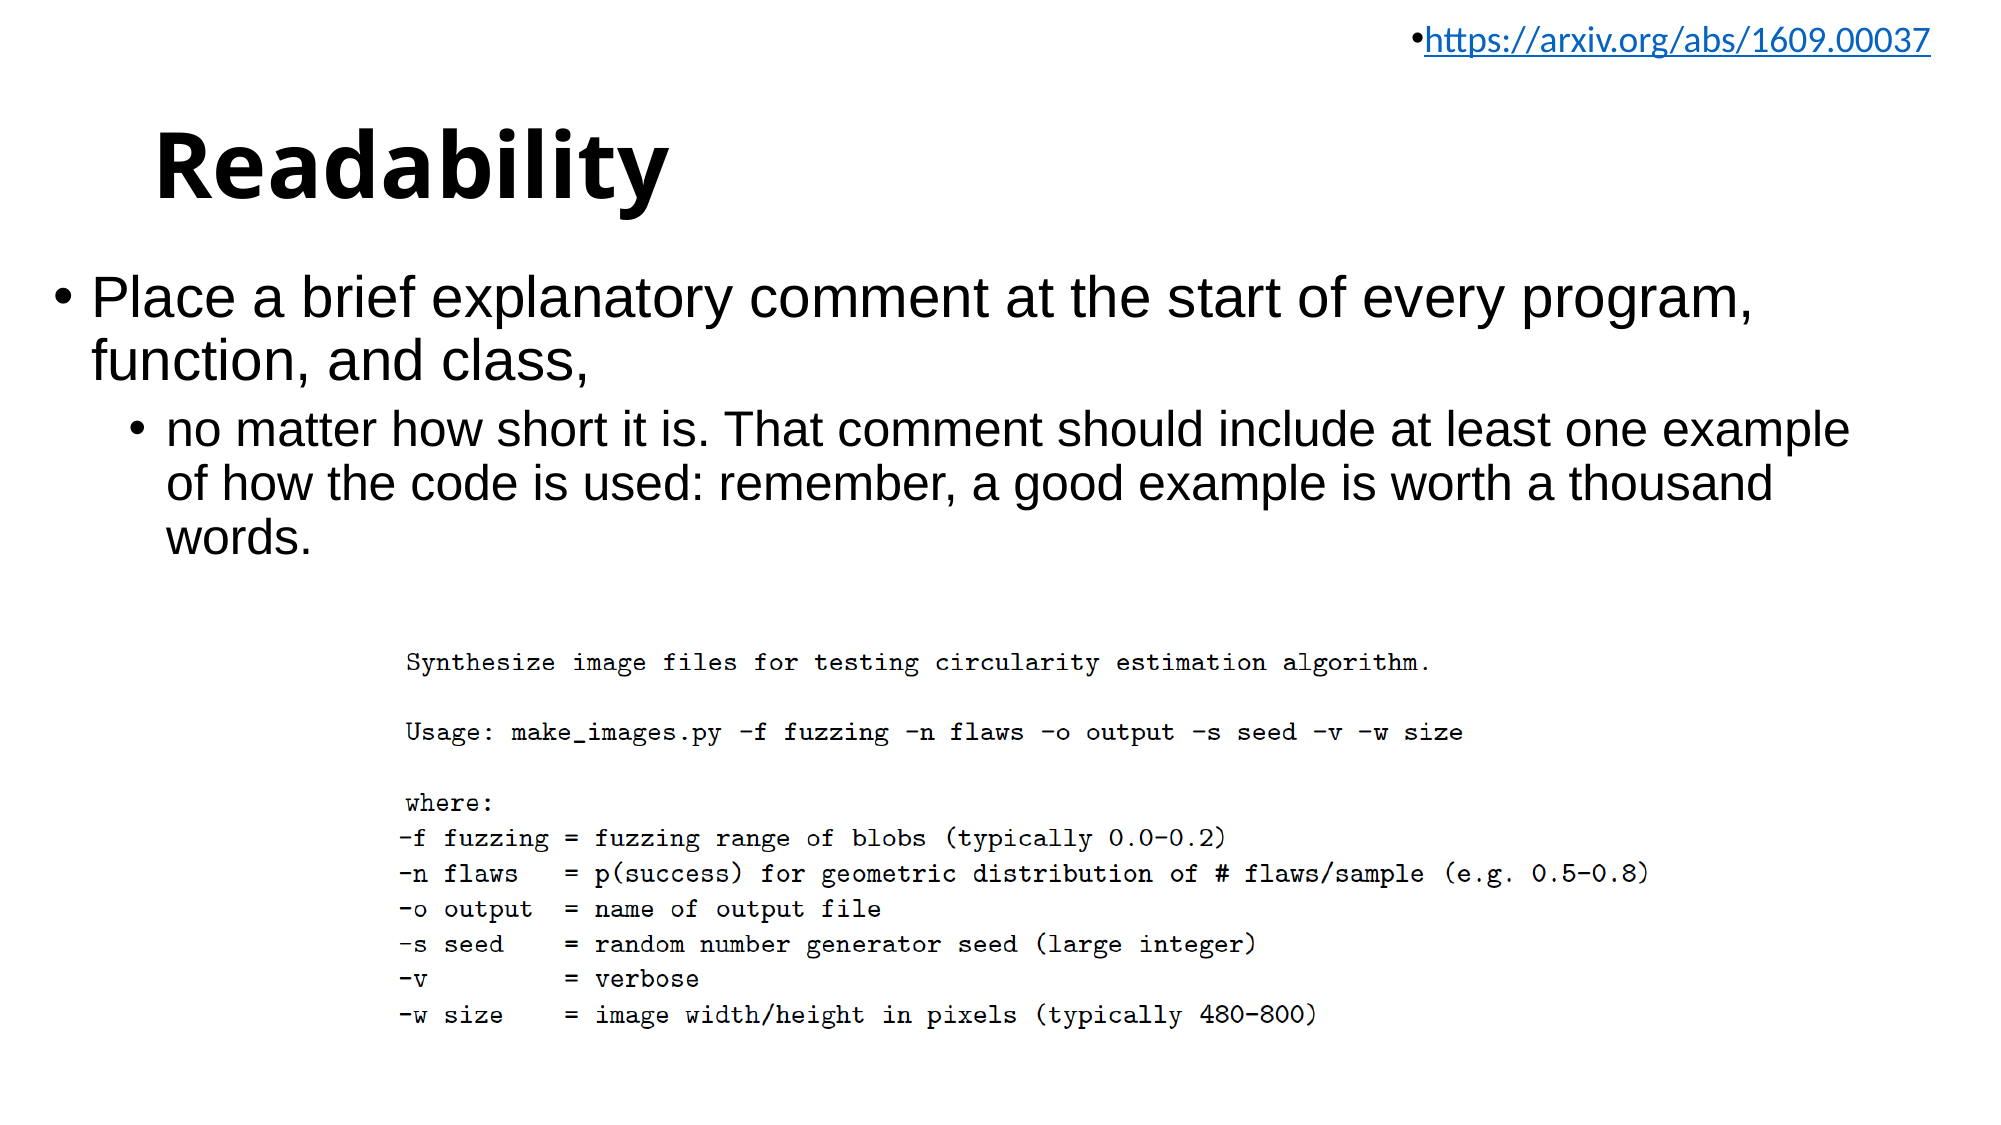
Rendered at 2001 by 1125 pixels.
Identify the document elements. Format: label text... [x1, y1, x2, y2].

list Place a brief explanatory comment at the start of every program, function, and class, no matter how short it is. That comment should include at least one example of how the code is used: remember, a good example is worth a thousand words. [38, 259, 1897, 974]
picture [377, 616, 1653, 1065]
title Readability [137, 59, 1863, 259]
text_box https://arxiv.org/abs/1609.00037 [1396, 7, 2000, 68]
